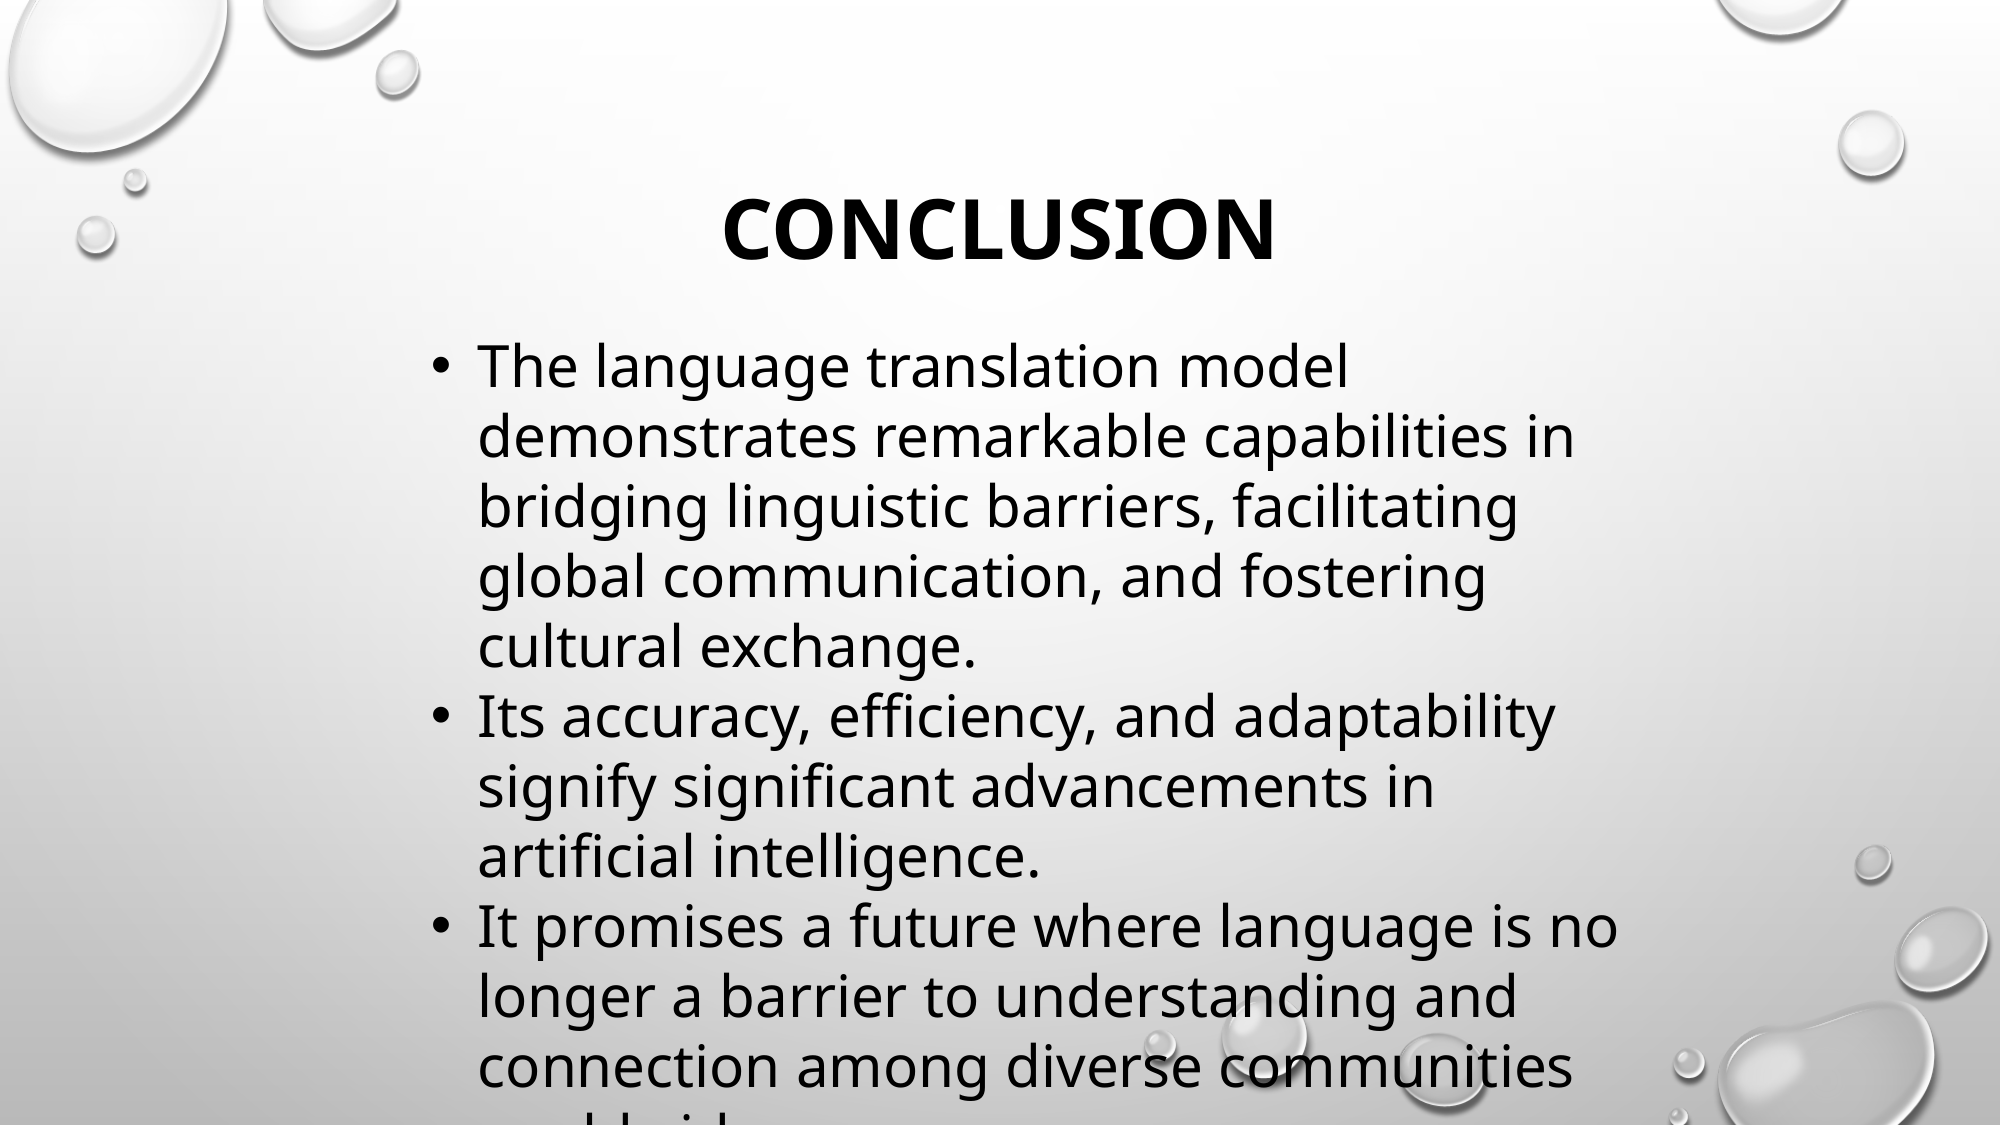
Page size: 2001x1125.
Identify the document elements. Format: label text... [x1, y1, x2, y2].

text_box The language translation model demonstrates remarkable capabilities in bridging linguistic barriers, facilitating global communication, and fostering cultural exchange. Its accuracy, efficiency, and adaptability signify significant advancements in artificial intelligence. It promises a future where language is no longer a barrier to understanding and connection among diverse communities worldwide. [416, 322, 1659, 1125]
title Conclusion [149, 101, 1851, 364]
picture [0, 0, 2000, 1125]
